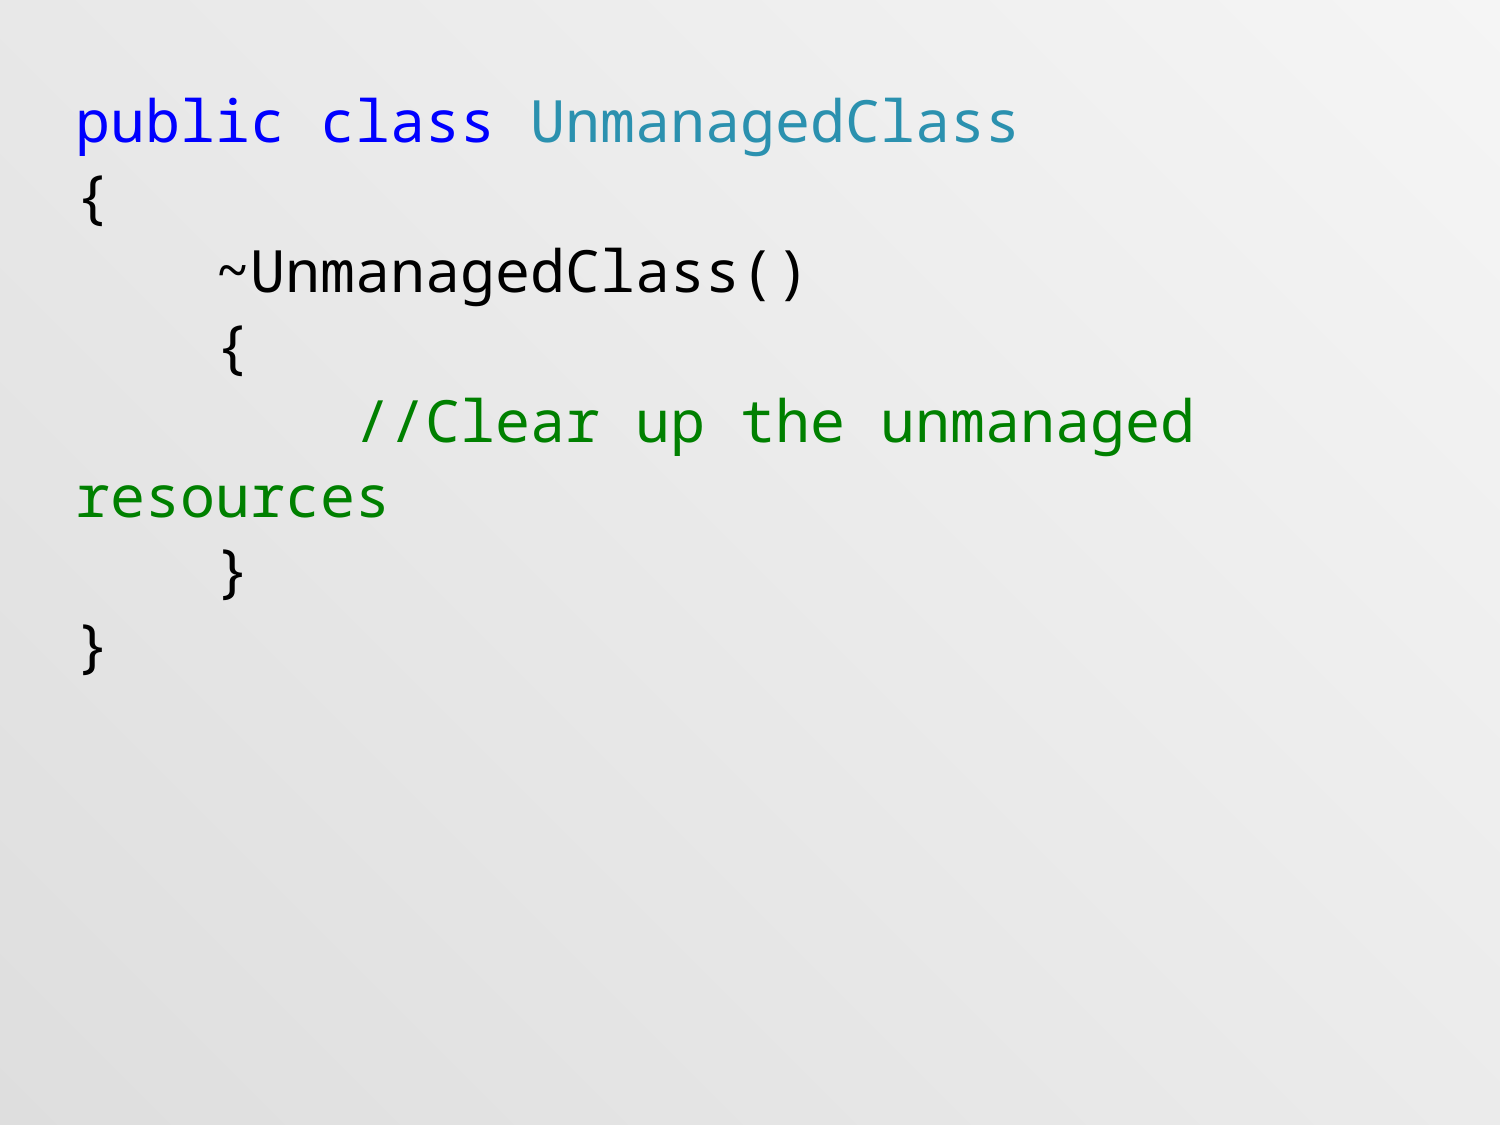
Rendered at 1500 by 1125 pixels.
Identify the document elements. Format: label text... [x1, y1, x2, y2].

text_box public class UnmanagedClass { ~UnmanagedClass() { //Clear up the unmanaged resources } } [60, 72, 1500, 686]
